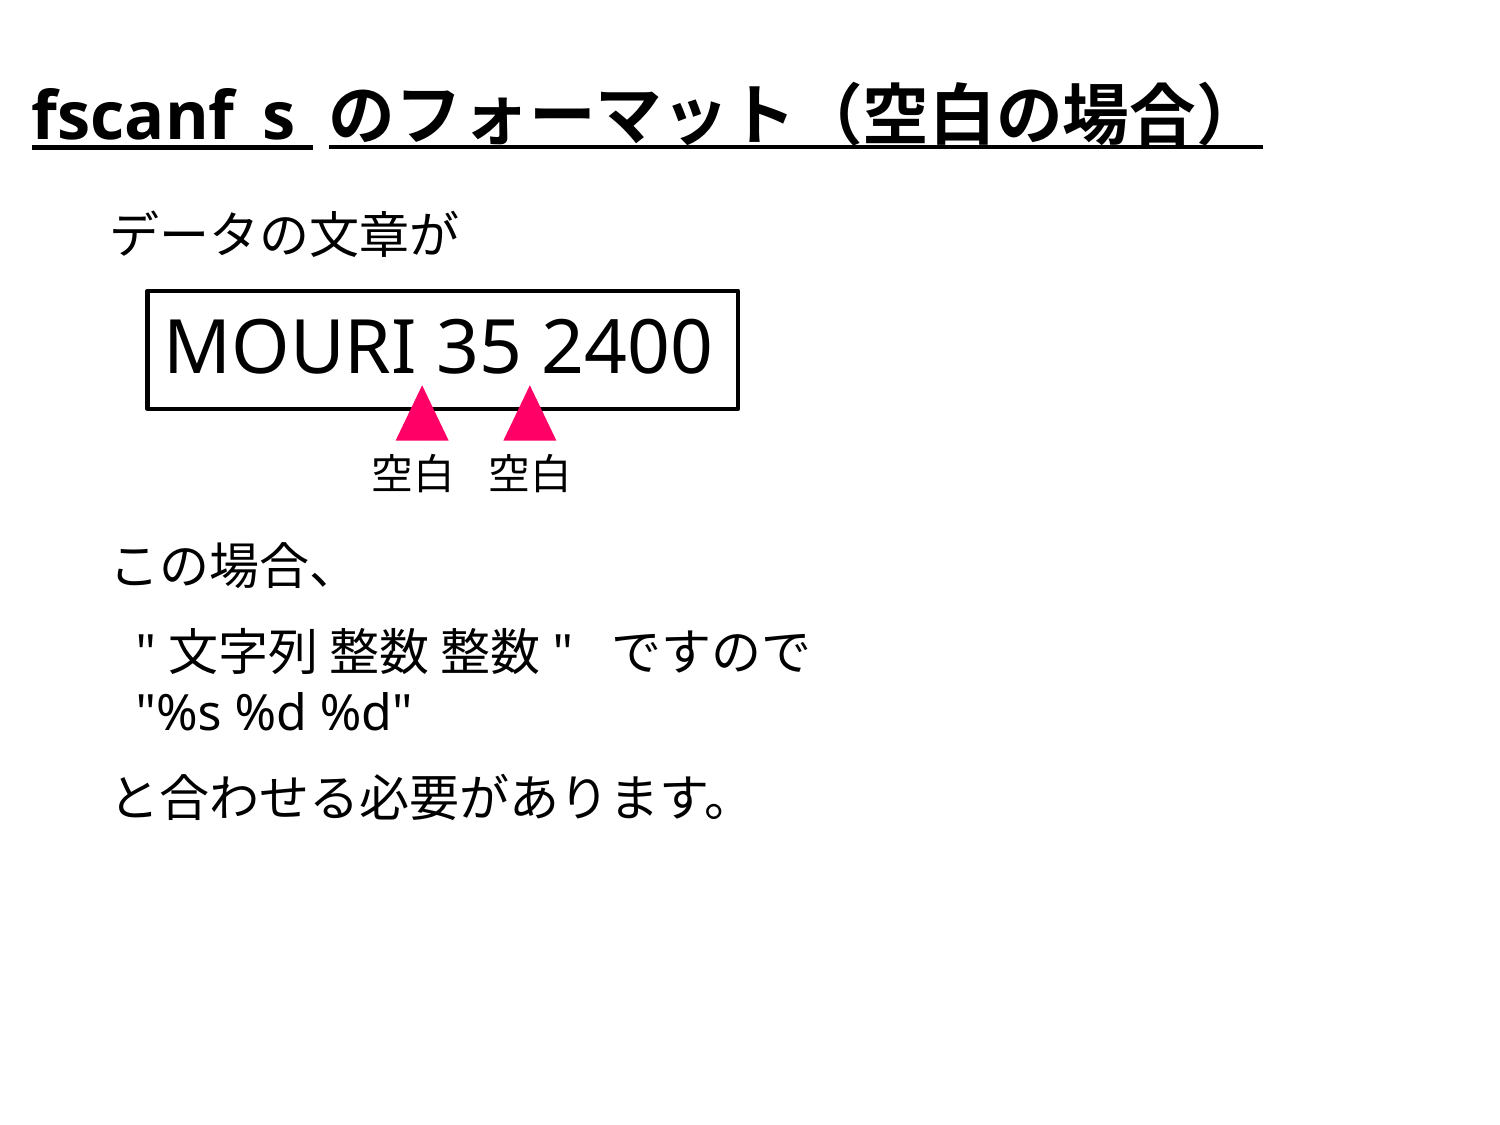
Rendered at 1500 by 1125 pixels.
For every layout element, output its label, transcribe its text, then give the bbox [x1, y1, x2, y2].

text_box データの文章が [94, 196, 475, 271]
text_box [501, 417, 559, 440]
text_box 空白 [474, 440, 588, 506]
text_box fscanf_s のフォーマット（空白の場合） [17, 65, 1279, 161]
text_box [393, 417, 451, 440]
text_box この場合、 "文字列 整数 整数" ですので "%s %d %d" と合わせる必要があります。 [94, 527, 826, 835]
text_box 空白 [357, 440, 471, 506]
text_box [147, 290, 739, 410]
